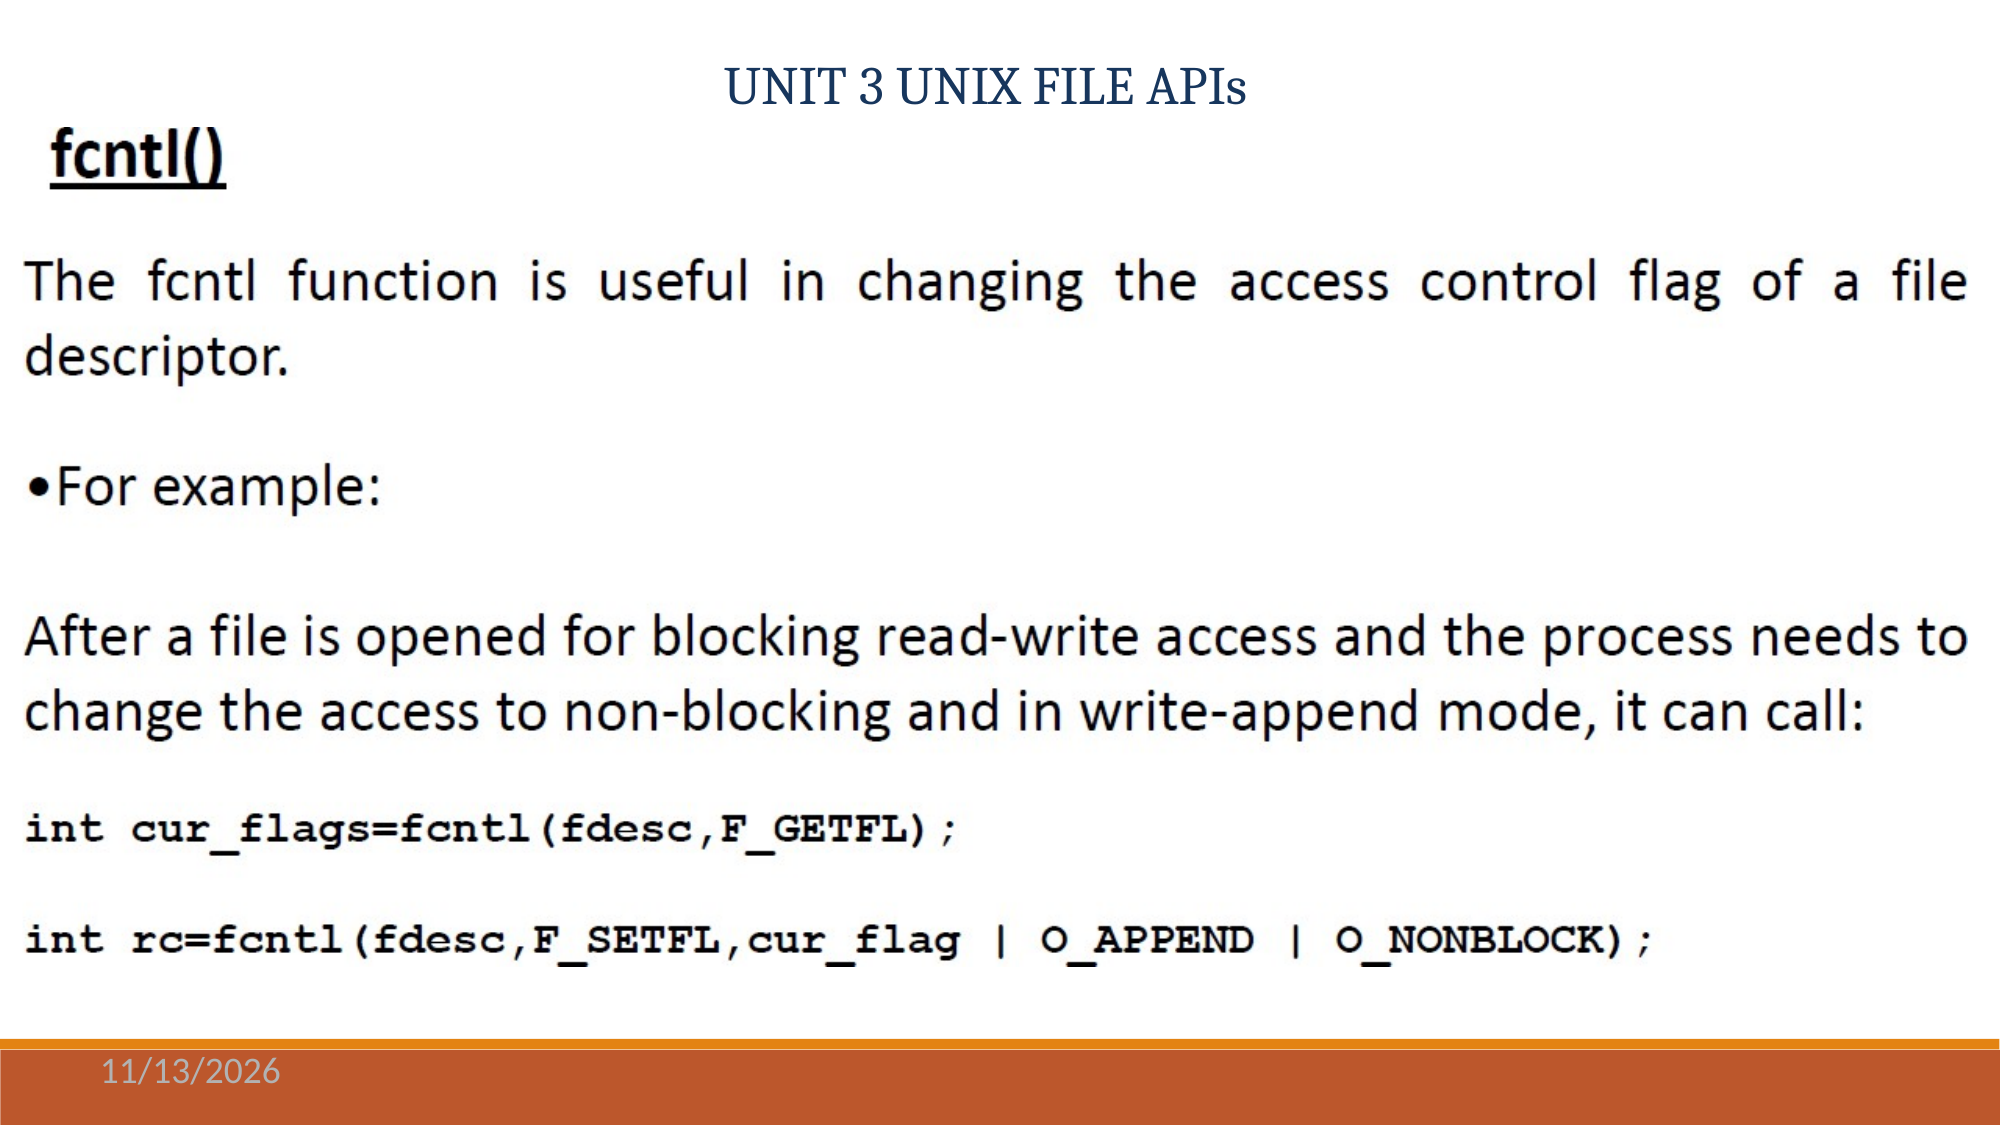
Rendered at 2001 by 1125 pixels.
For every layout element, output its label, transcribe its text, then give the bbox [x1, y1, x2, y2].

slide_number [99, 1046, 560, 1103]
title UNIT 3 UNIX FILE APIs [721, 48, 1259, 127]
text_box [22, 127, 1968, 967]
